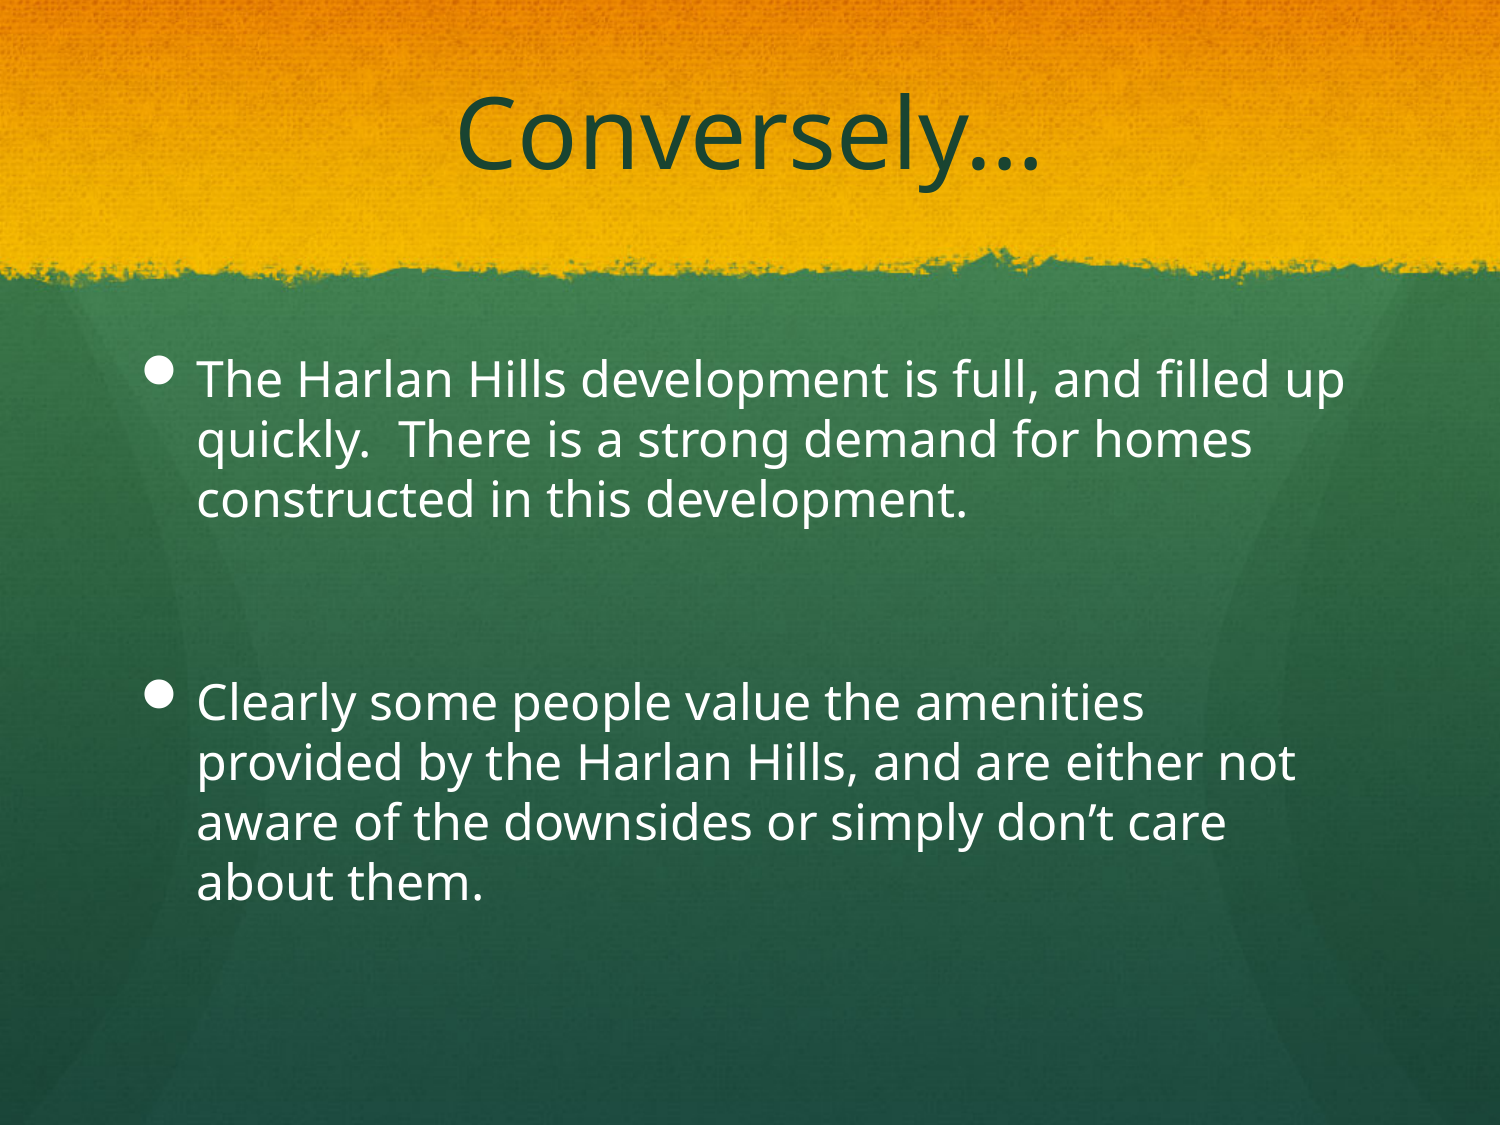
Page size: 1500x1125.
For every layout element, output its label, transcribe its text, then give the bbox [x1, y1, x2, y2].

picture [0, 0, 1500, 1125]
list The Harlan Hills development is full, and filled up quickly. There is a strong demand for homes constructed in this development. Clearly some people value the amenities provided by the Harlan Hills, and are either not aware of the downsides or simply don’t care about them. [125, 339, 1375, 1026]
title Conversely… [125, 13, 1375, 246]
